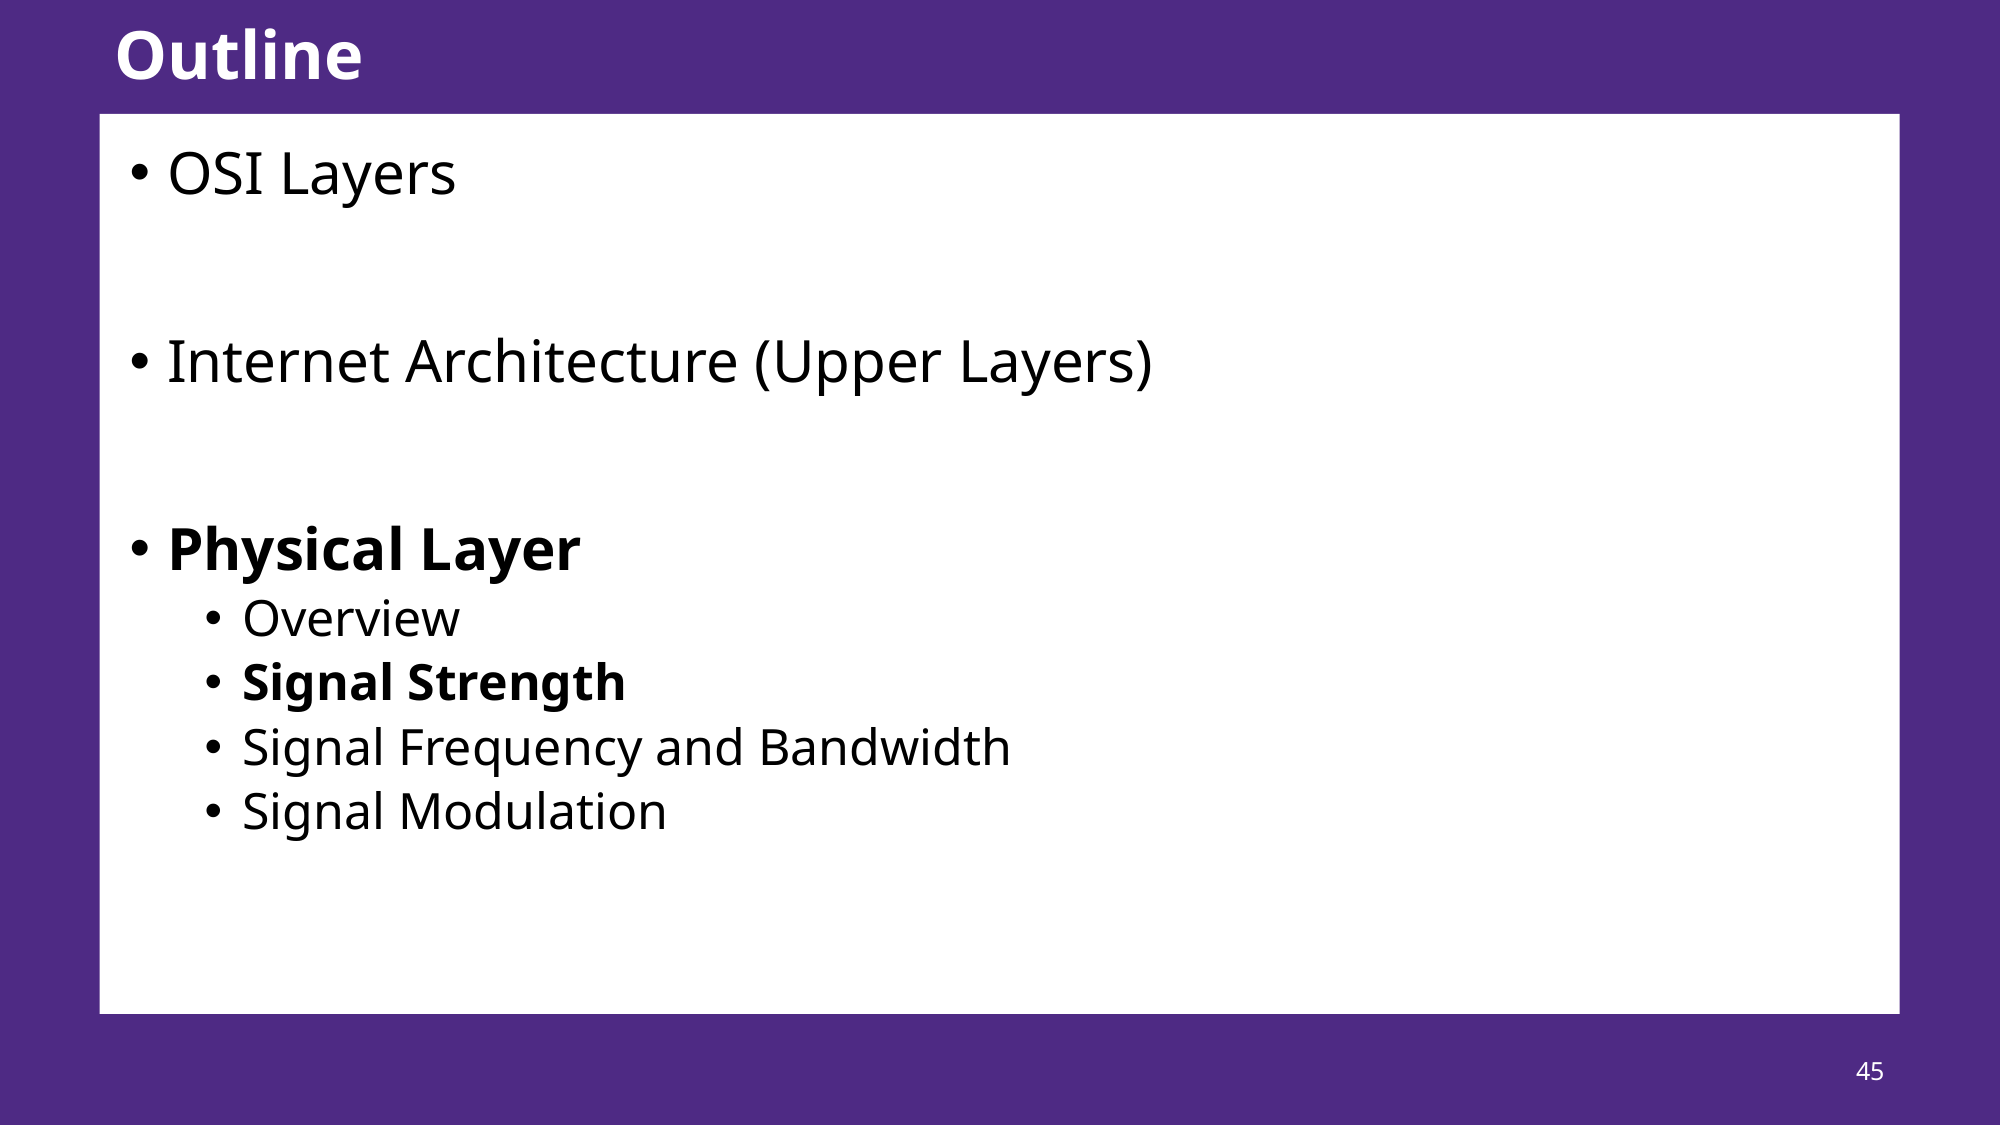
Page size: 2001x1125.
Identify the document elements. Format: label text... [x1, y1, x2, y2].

slide_number 45 [1749, 1042, 1900, 1103]
list OSI Layers Internet Architecture (Upper Layers) Physical Layer Overview Signal Strength Signal Frequency and Bandwidth Signal Modulation [99, 114, 1900, 1014]
title Outline [99, 1, 1900, 114]
